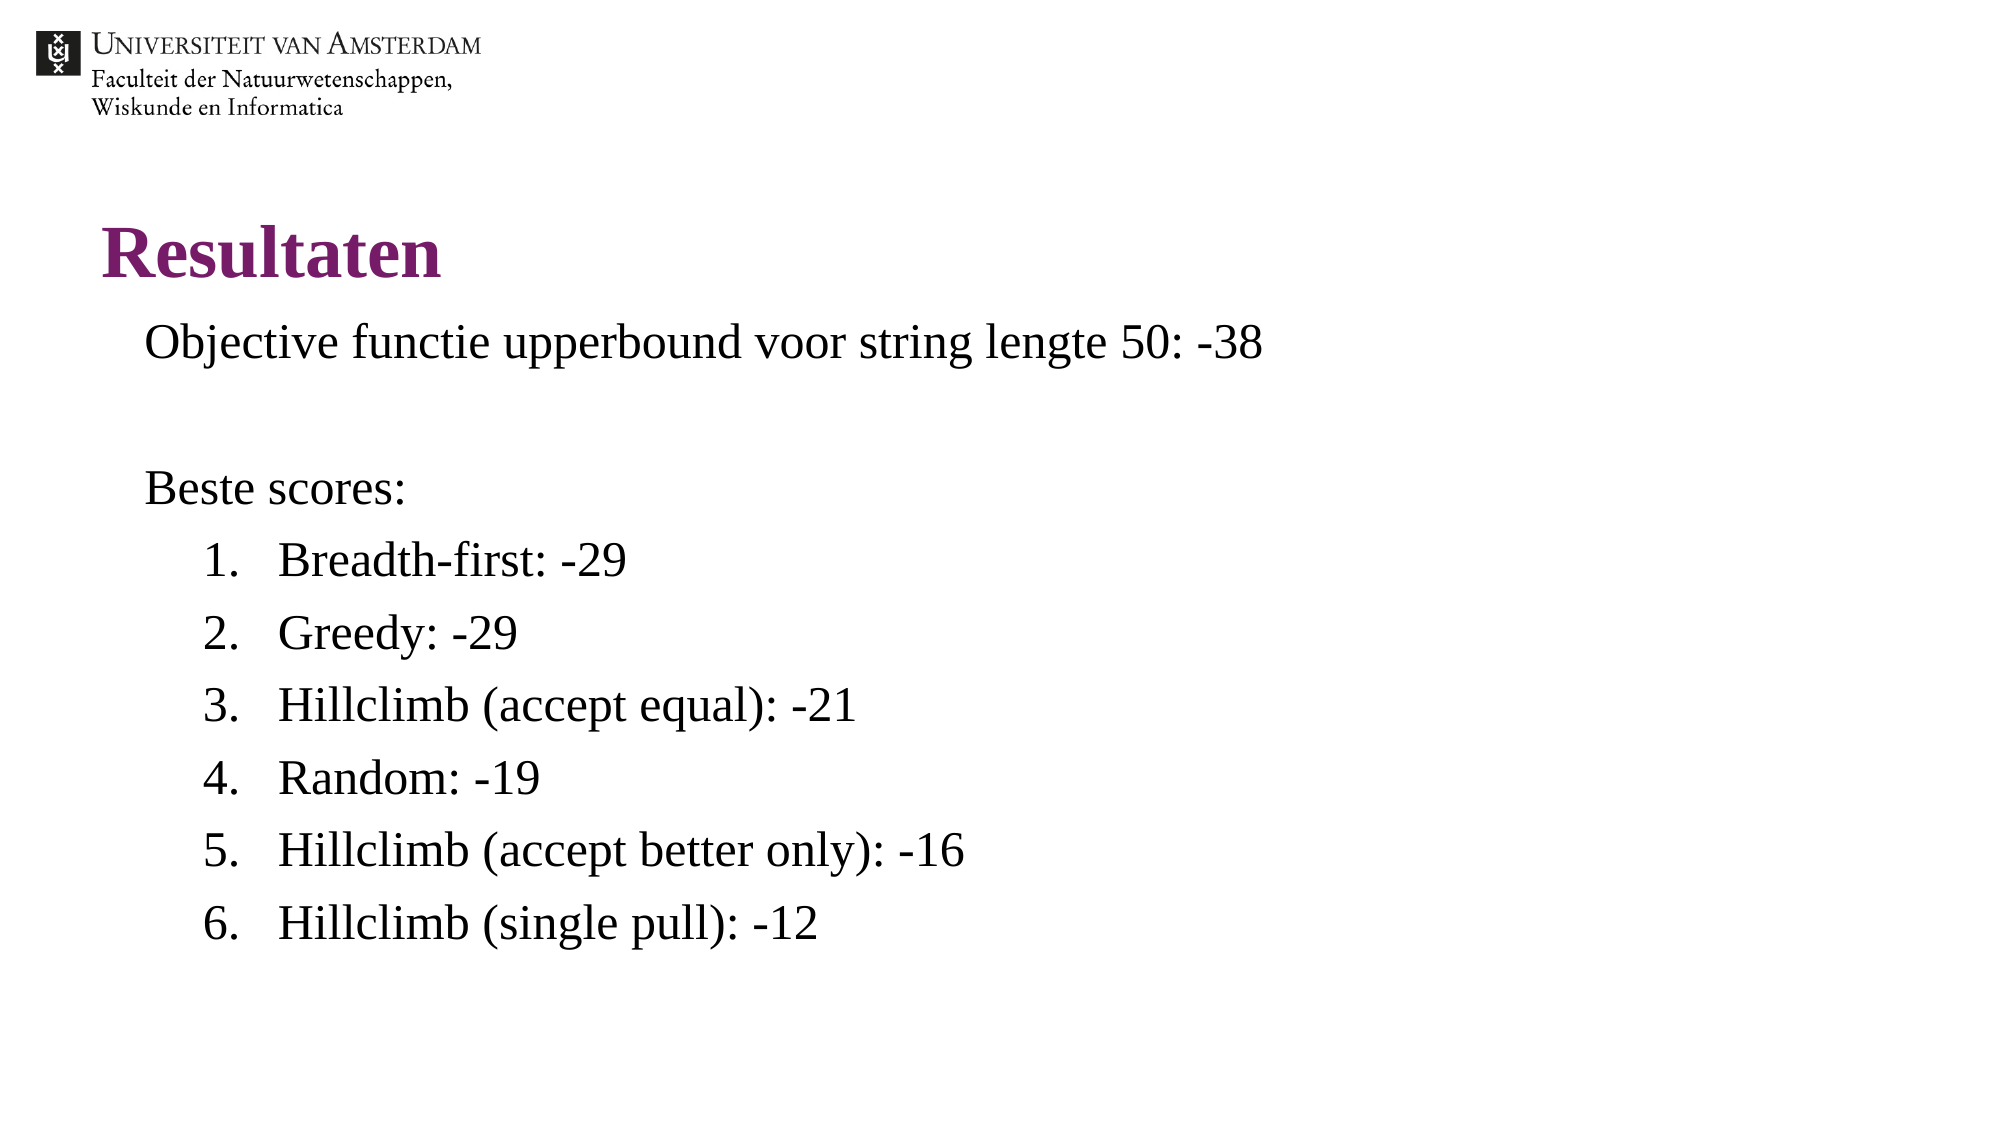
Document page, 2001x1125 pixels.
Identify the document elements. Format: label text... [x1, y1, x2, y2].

picture [36, 31, 481, 121]
text_box Objective functie upperbound voor string lengte 50: -38 Beste scores: Breadth-first: -29 Greedy: -29 Hillclimb (accept equal): -21 Random: -19 Hillclimb (accept better only): -16 Hillclimb (single pull): -12 [85, 301, 1915, 1016]
title Resultaten [86, 146, 1928, 300]
